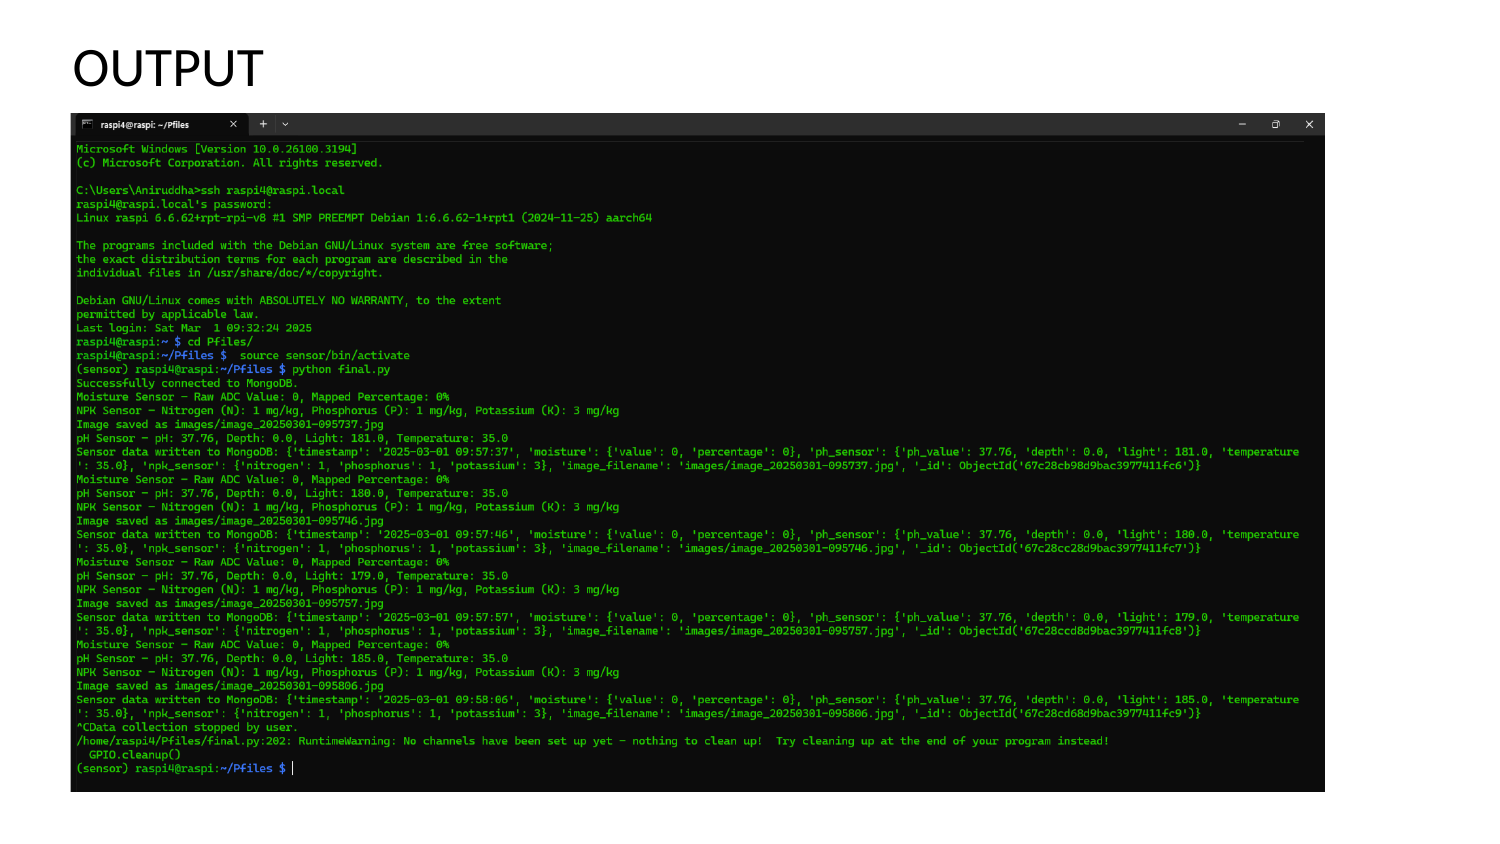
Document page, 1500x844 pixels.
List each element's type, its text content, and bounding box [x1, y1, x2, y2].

picture [70, 113, 1326, 792]
title OUTPUT [61, 32, 324, 105]
